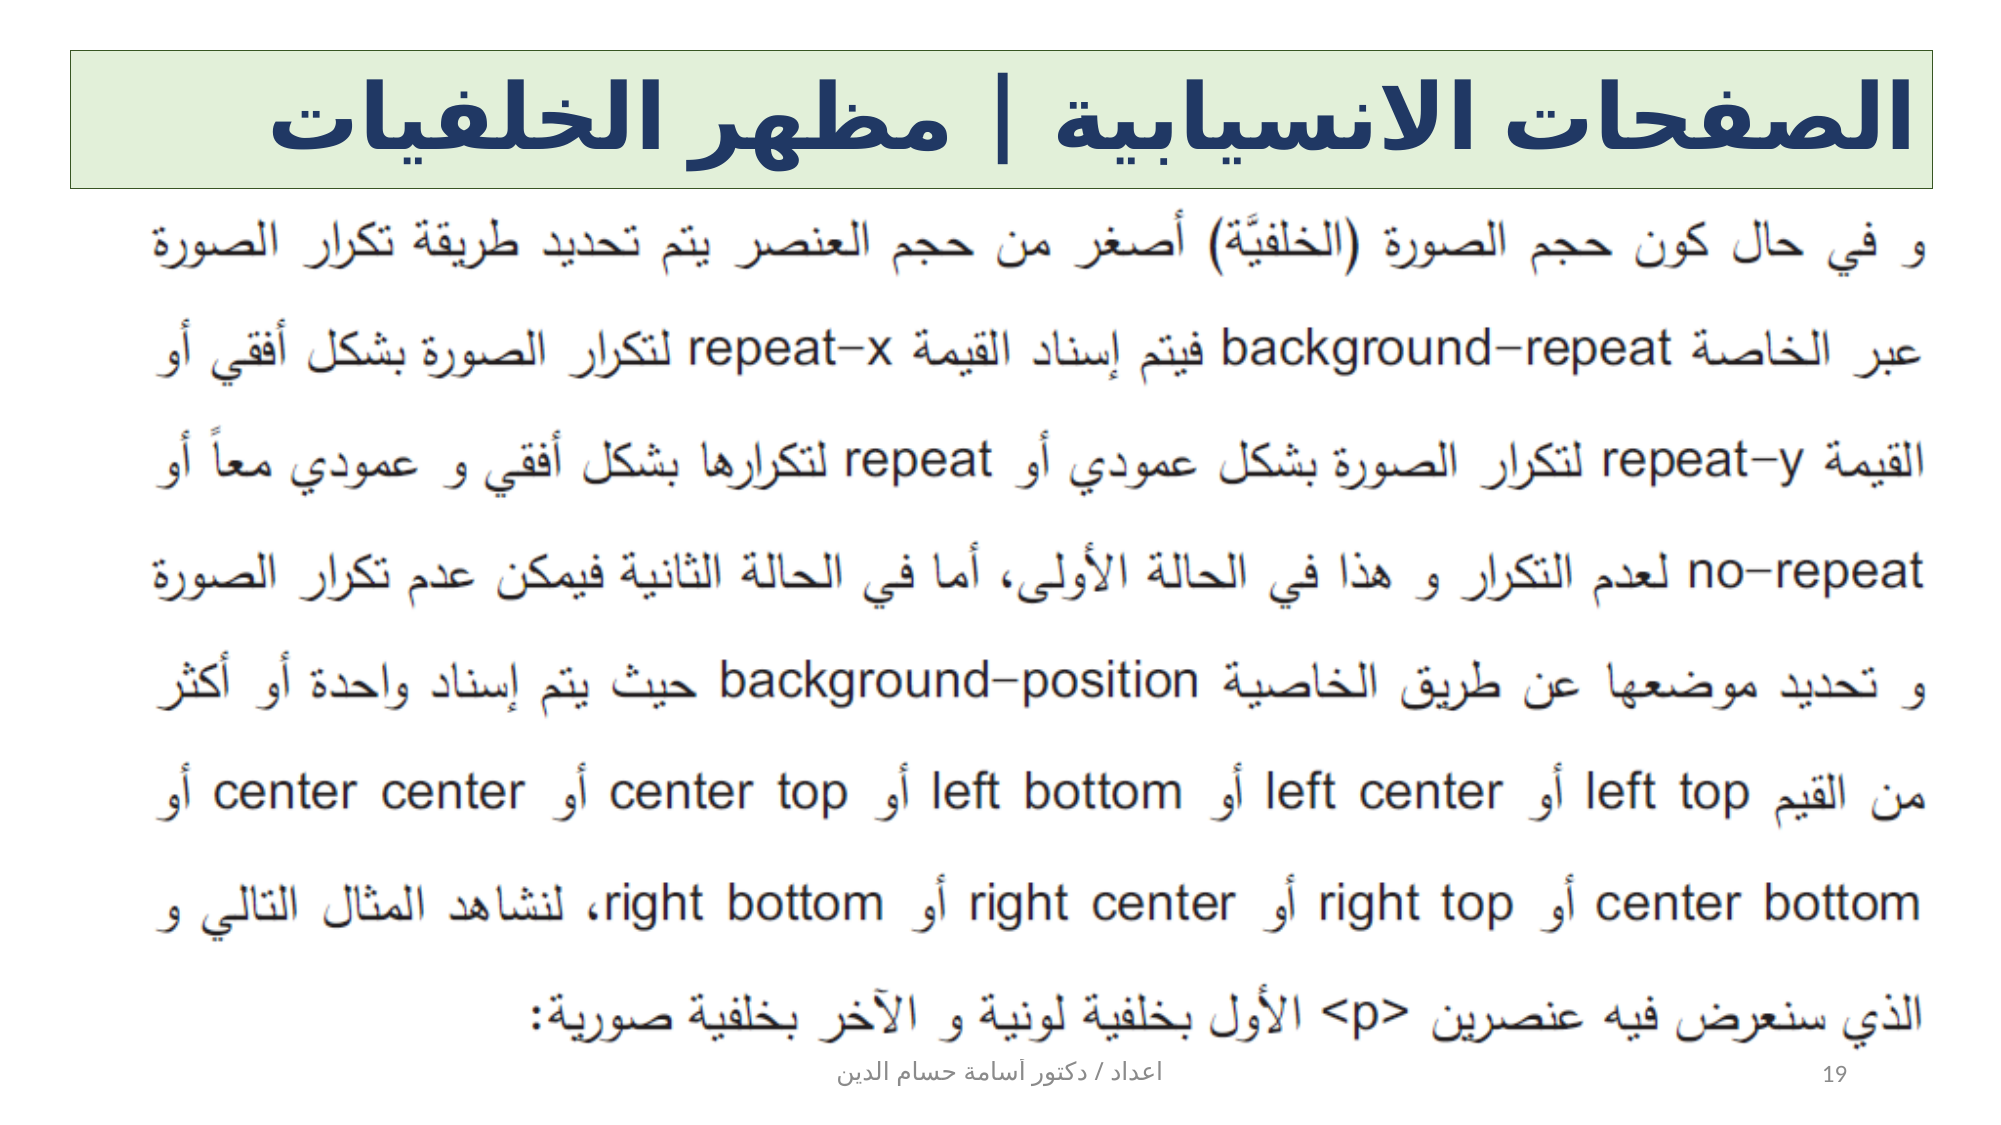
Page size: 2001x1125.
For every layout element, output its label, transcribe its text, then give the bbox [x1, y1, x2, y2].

slide_number 19 [1412, 1059, 1863, 1103]
title الصفحات الانسيابية | مظهر الخلفيات [70, 50, 1933, 189]
picture [137, 193, 1934, 1059]
footer اعداد / دكتور أسامة حسام الدين [662, 1059, 1338, 1103]
